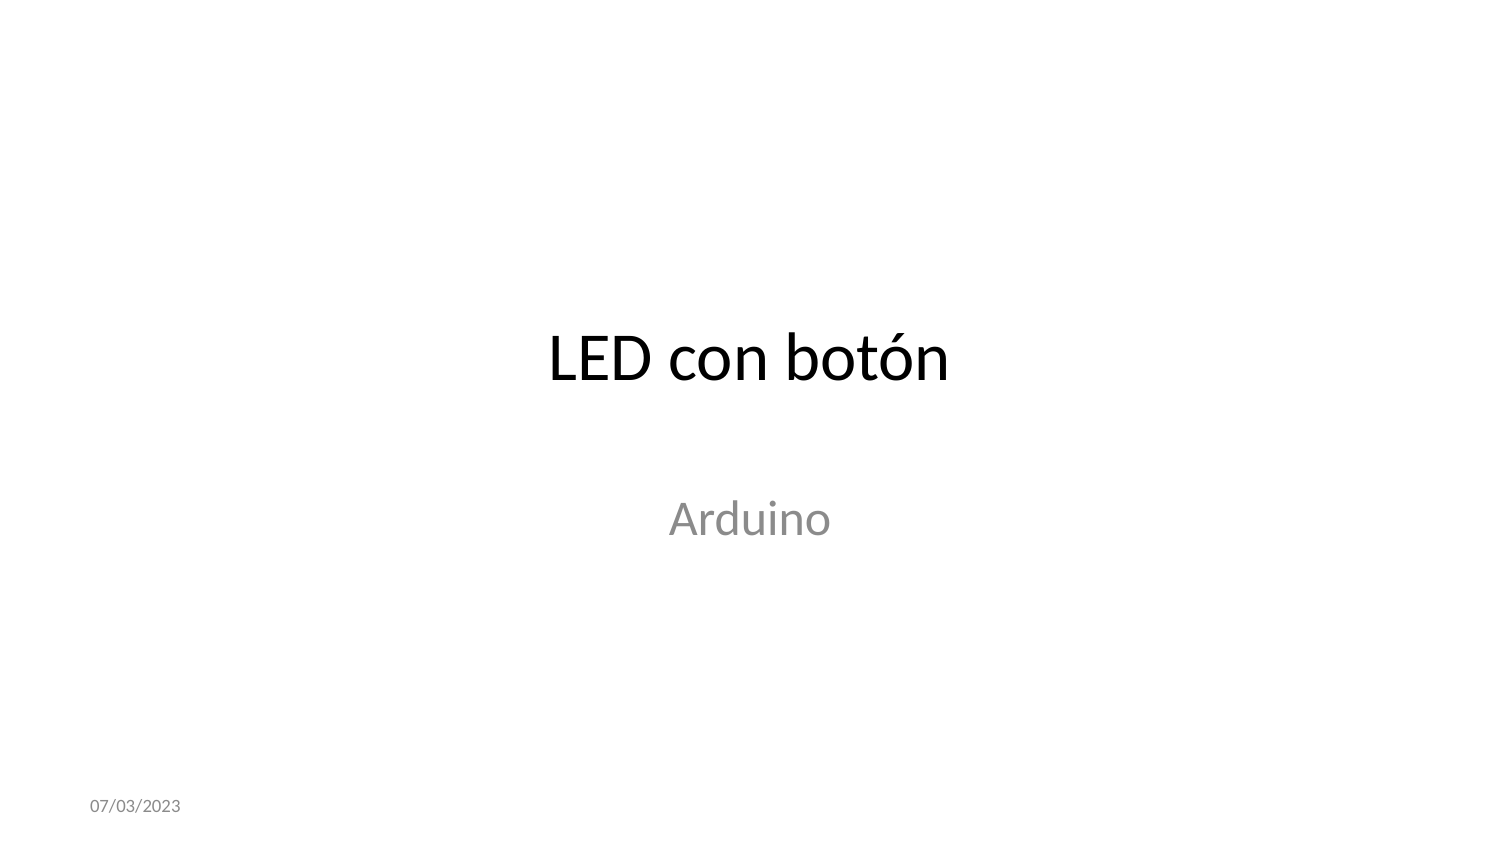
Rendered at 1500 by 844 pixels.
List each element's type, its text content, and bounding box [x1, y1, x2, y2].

subtitle Arduino [225, 478, 1275, 694]
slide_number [75, 782, 425, 827]
title LED con botón [112, 262, 1388, 443]
